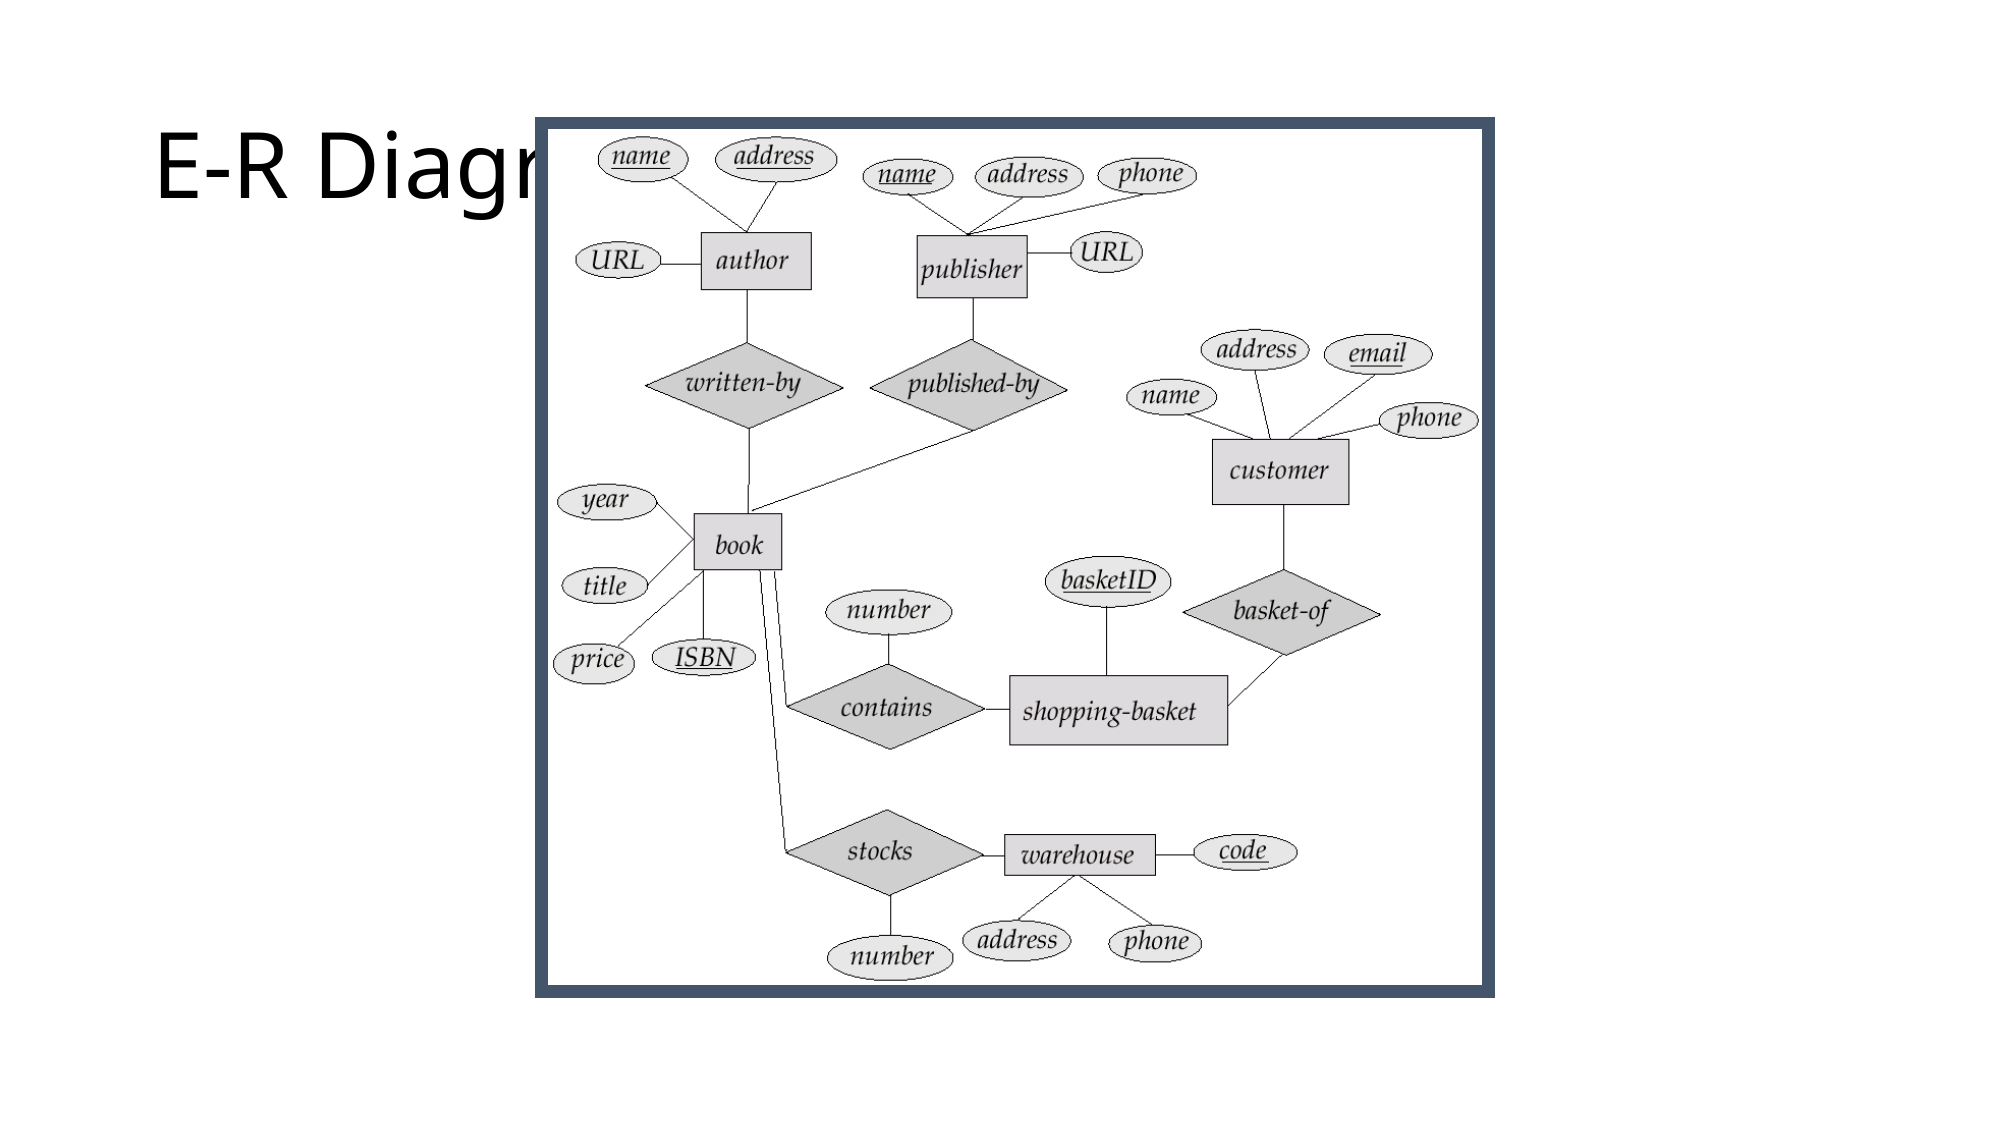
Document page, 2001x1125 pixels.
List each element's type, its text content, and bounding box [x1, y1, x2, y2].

title E-R Diagram for Exercise 2.10 [137, 59, 1863, 278]
picture [547, 129, 1483, 986]
